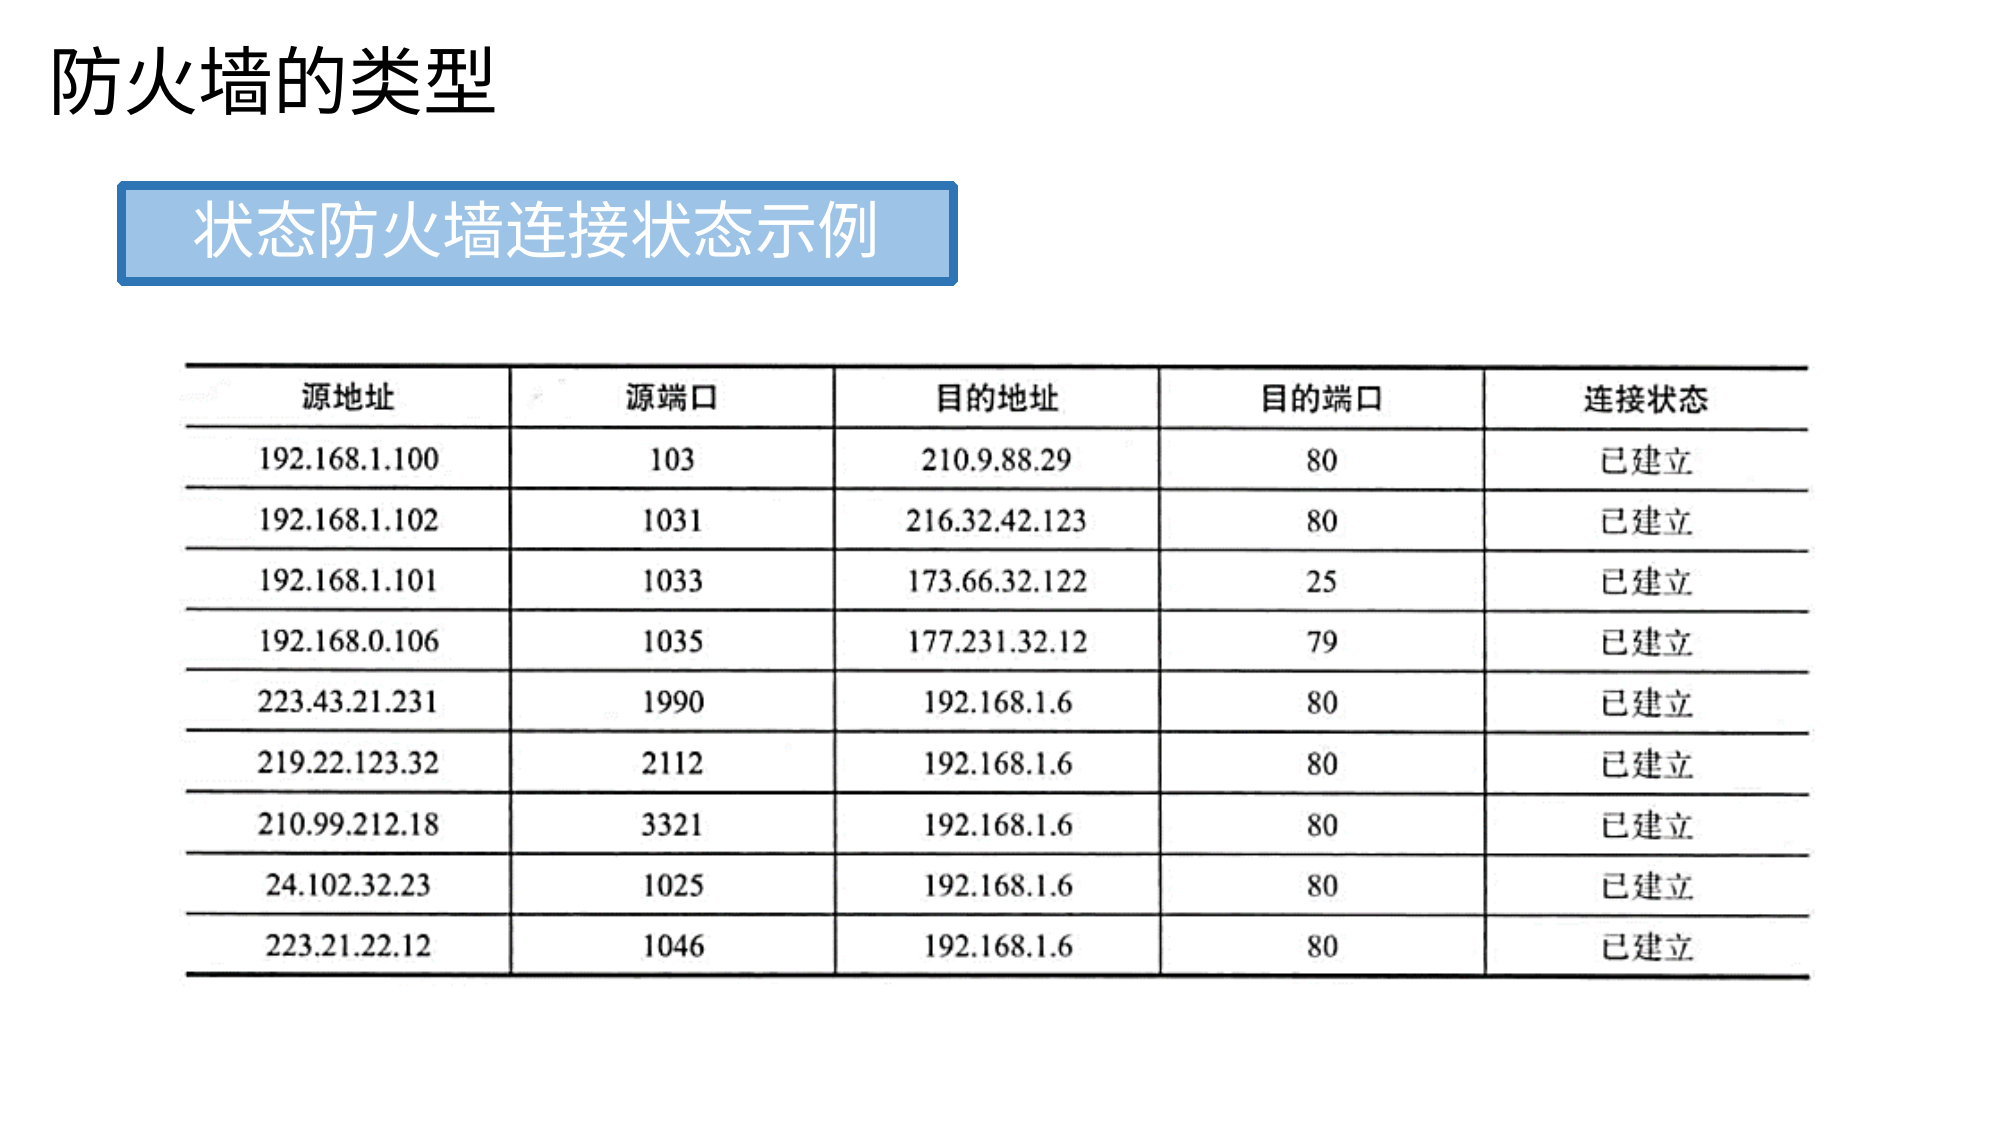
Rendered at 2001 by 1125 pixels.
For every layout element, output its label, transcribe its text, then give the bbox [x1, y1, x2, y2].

text_box 防火墙的类型 [31, 0, 919, 160]
text_box 状态防火墙连接状态示例 [121, 185, 954, 282]
picture [168, 358, 1831, 990]
